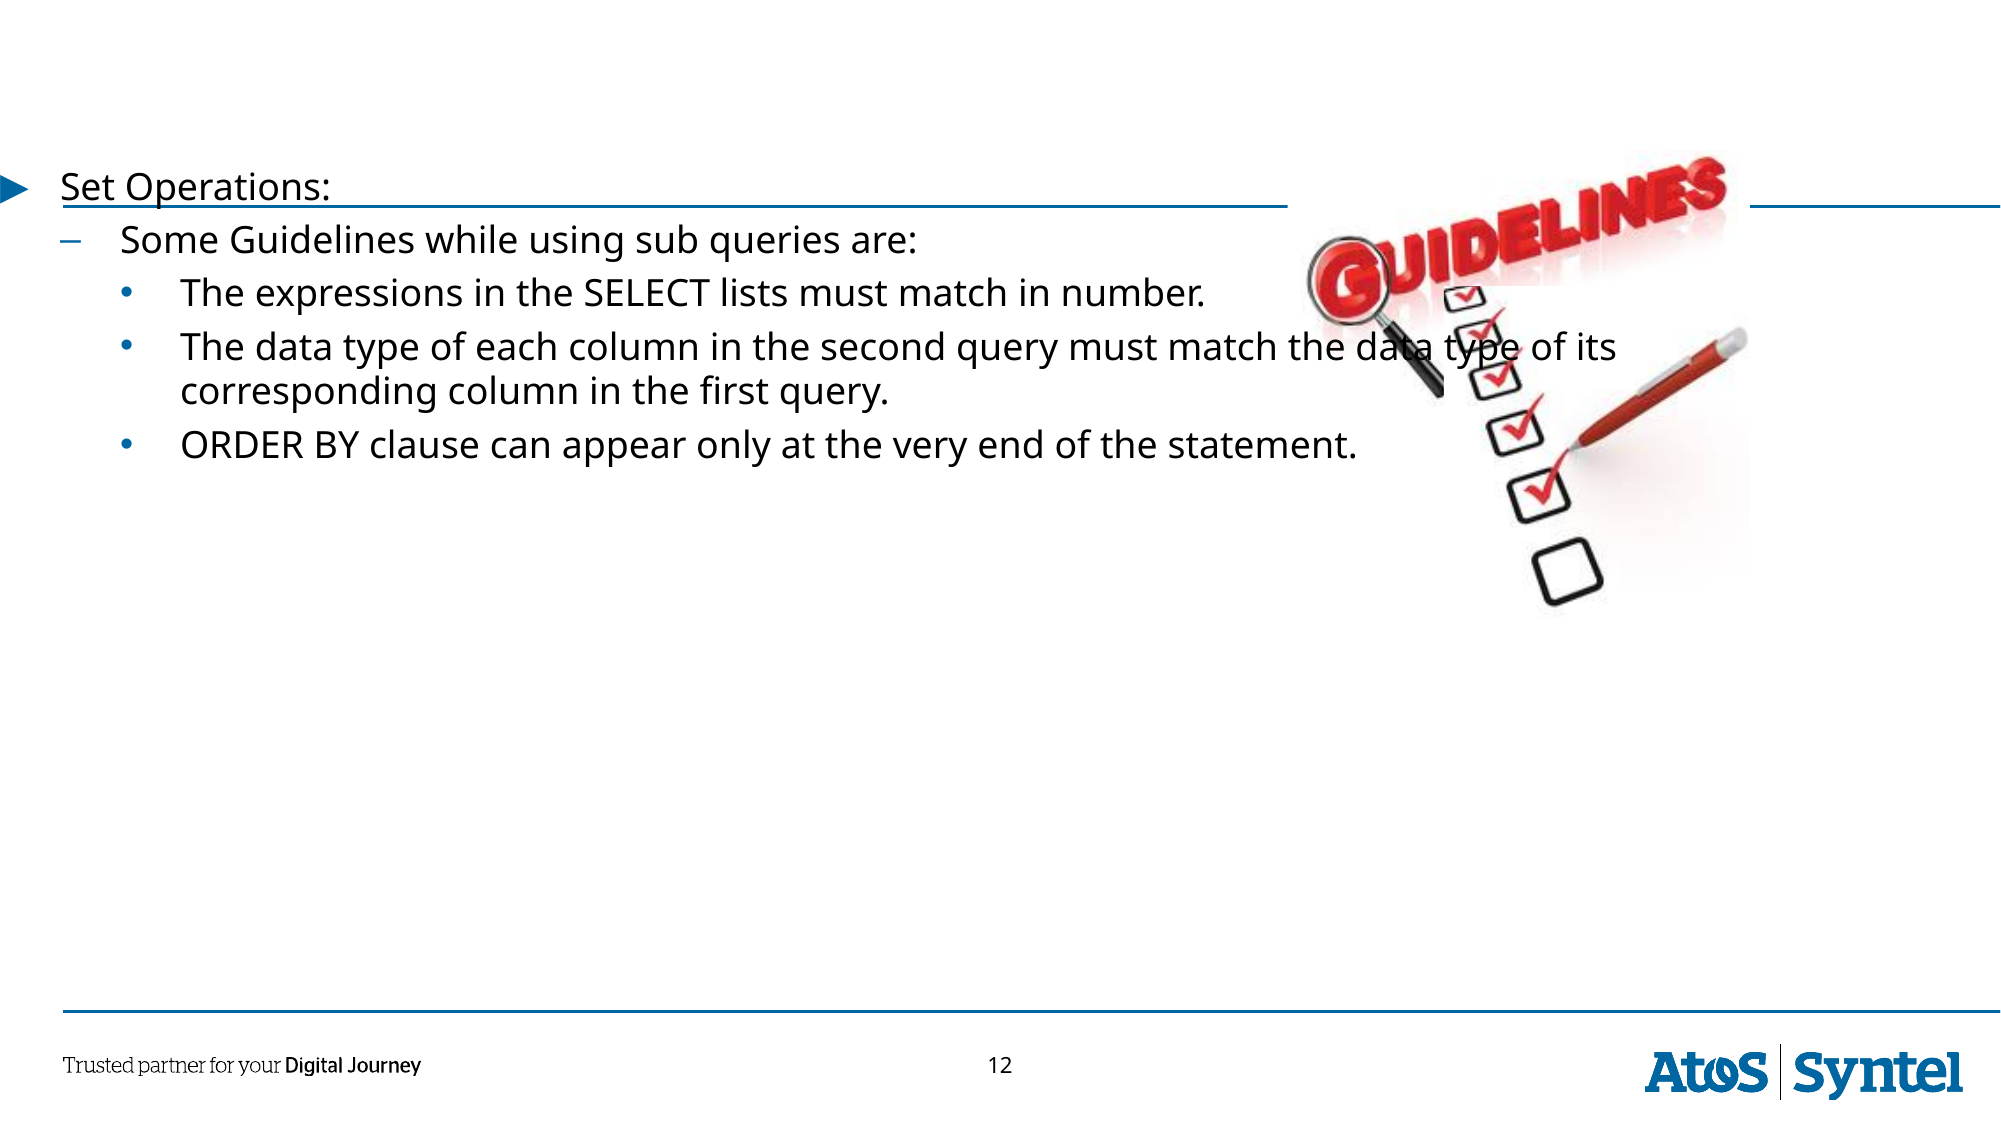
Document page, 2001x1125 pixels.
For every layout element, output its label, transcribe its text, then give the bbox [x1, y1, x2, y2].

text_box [1287, 149, 1750, 638]
list Set Operations: Some Guidelines while using sub queries are: The expressions in the SELECT lists must match in number. The data type of each column in the second query must match the data type of its corresponding column in the first query. ORDER BY clause can appear only at the very end of the statement. [0, 162, 1642, 1050]
